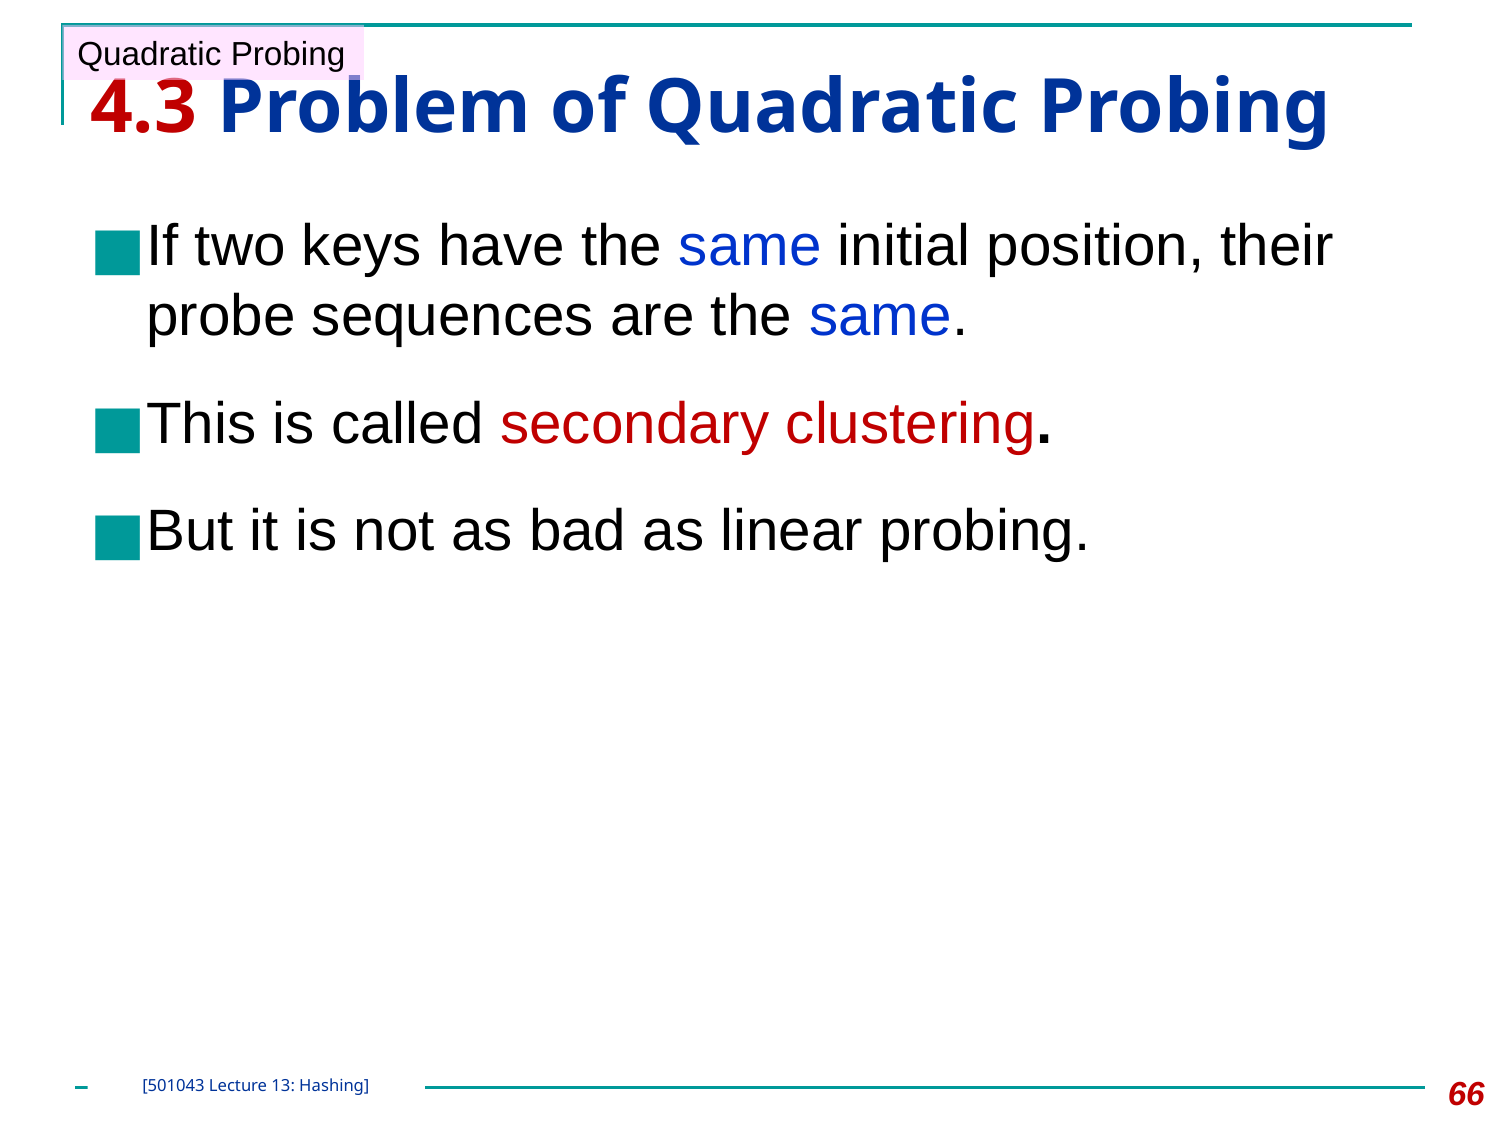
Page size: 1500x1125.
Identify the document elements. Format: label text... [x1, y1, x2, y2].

text_box Quadratic Probing [62, 24, 364, 80]
slide_number ‹#› [1400, 1065, 1500, 1125]
title 4.3 Problem of Quadratic Probing [75, 50, 1425, 188]
text_box [501043 Lecture 13: Hashing] [87, 1074, 425, 1100]
list If two keys have the same initial position, their probe sequences are the same. This is called secondary clustering. But it is not as bad as linear probing. [75, 200, 1425, 1025]
